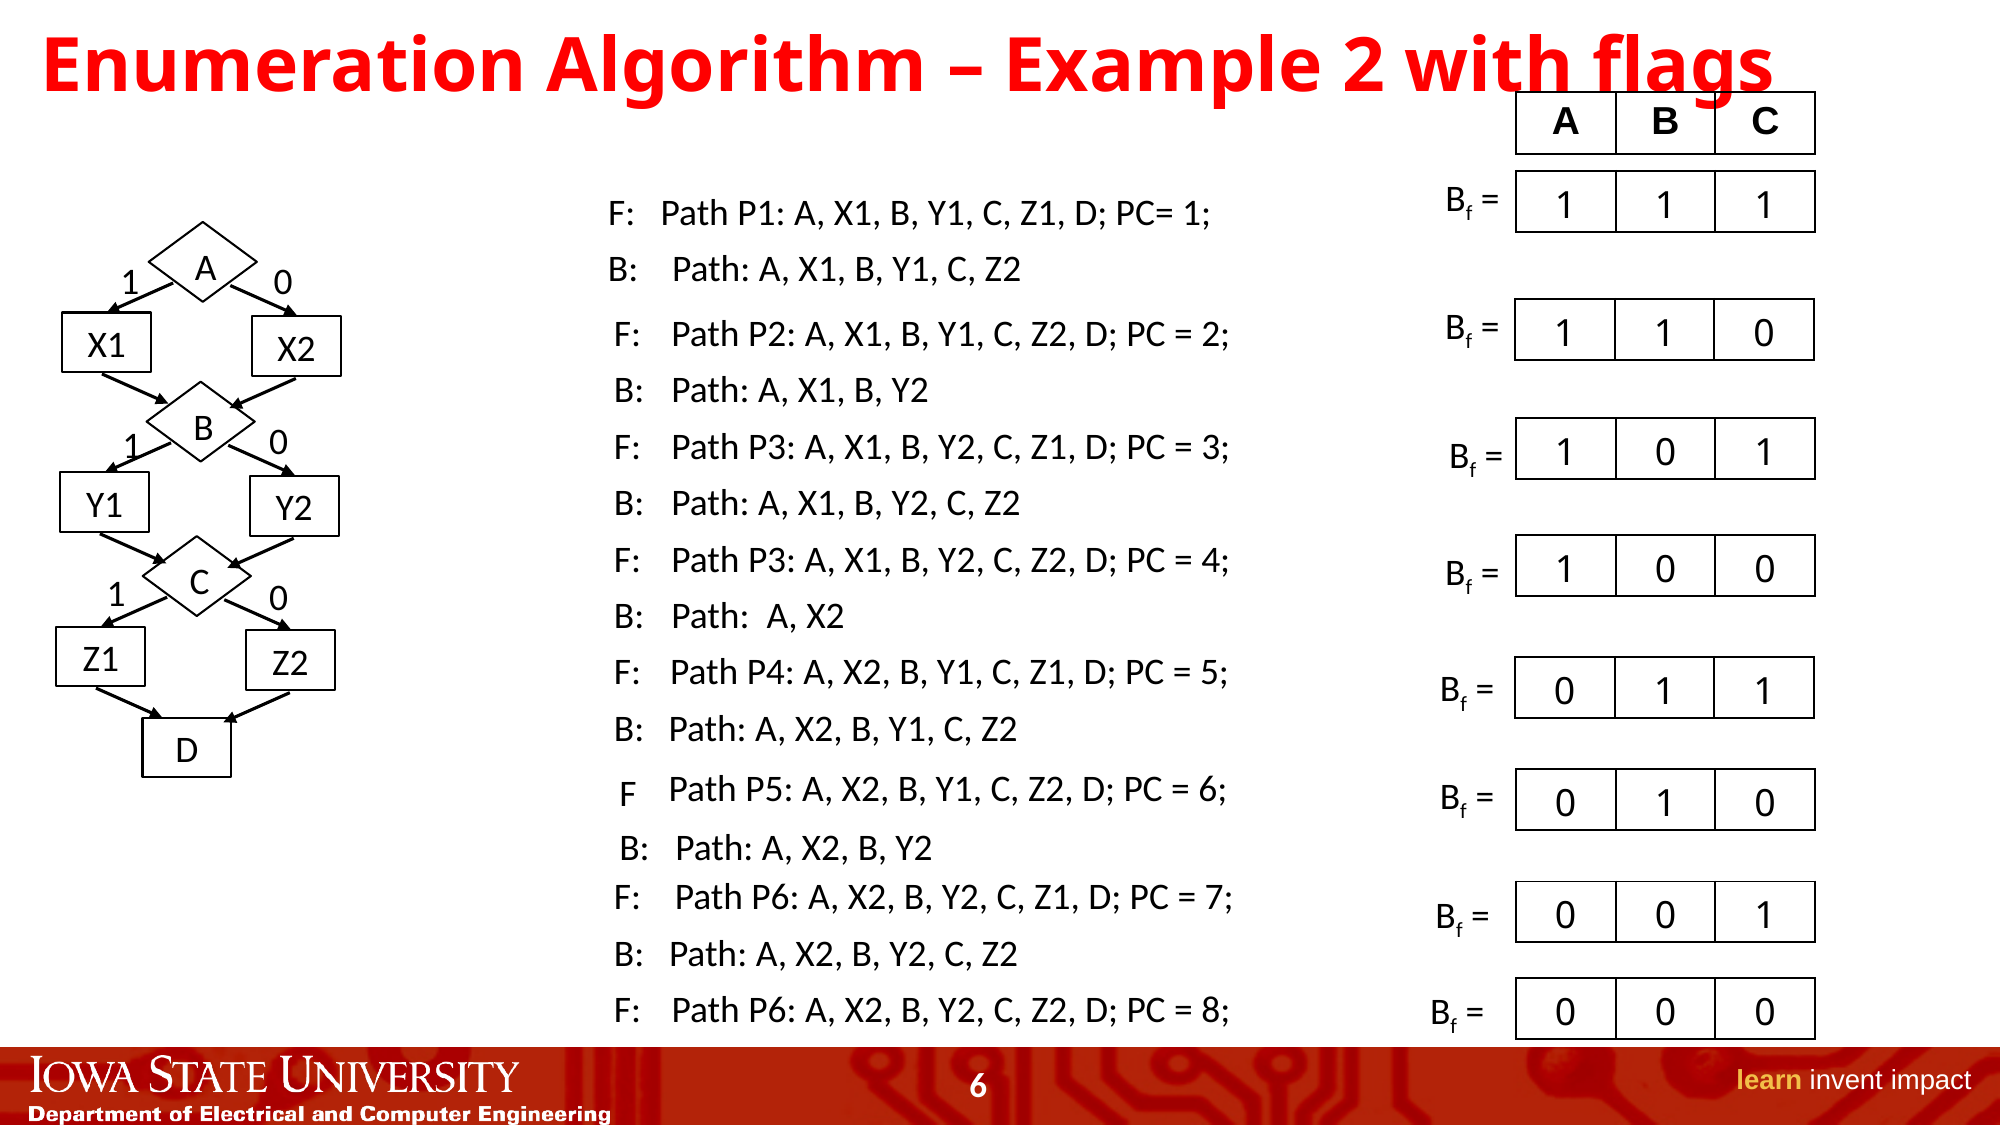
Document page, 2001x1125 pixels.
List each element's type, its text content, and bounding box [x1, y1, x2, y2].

table_header 1 [1716, 172, 1814, 231]
text_box Bf = [1415, 979, 1521, 1046]
table_header 1 [1716, 882, 1814, 941]
text_box Bf = [1436, 883, 1526, 950]
text_box Bf = [1430, 166, 1536, 233]
text_box Bf = [1430, 294, 1536, 361]
table_header 0 [1617, 882, 1714, 941]
table_header B [1617, 93, 1714, 153]
table_header 1 [1715, 658, 1813, 717]
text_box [599, 639, 1411, 701]
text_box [599, 470, 1286, 525]
table_header 0 [1617, 536, 1714, 595]
text_box Bf = [1430, 540, 1536, 606]
table_header 1 [1616, 658, 1713, 717]
slide_number 6 [753, 1054, 1204, 1115]
table_header 0 [1617, 419, 1714, 478]
table_header 1 [1517, 419, 1615, 478]
text_box Bf = [1425, 764, 1531, 831]
table_header 0 [1716, 536, 1814, 595]
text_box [598, 977, 1413, 1039]
text_box F: Path P1: A, X1, B, Y1, C, Z1, D; PC= 1; [593, 180, 1348, 240]
table_header A [1517, 93, 1615, 153]
text_box Bf = [1425, 656, 1531, 723]
table_header 1 [1617, 172, 1714, 231]
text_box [598, 414, 1413, 476]
table_header 0 [1716, 770, 1814, 829]
text_box B: Path: A, X2, B, Y2 [604, 829, 1366, 863]
table_header 1 [1616, 300, 1713, 359]
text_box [604, 756, 1414, 822]
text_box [598, 864, 1431, 921]
table_header 1 [1536, 300, 1614, 359]
table_header 0 [1521, 979, 1615, 1038]
table_header 0 [1531, 770, 1615, 829]
table_header 1 [1517, 536, 1615, 595]
table_header 0 [1716, 979, 1814, 1038]
table_header 0 [1531, 658, 1614, 717]
table_header 0 [1715, 300, 1813, 359]
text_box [599, 357, 1286, 413]
picture [0, 1047, 2000, 1125]
table_header 0 [1517, 882, 1615, 941]
text_box B: Path: A, X1, B, Y1, C, Z2 [593, 236, 1171, 297]
table_header 0 [1617, 979, 1714, 1038]
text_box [598, 921, 1499, 983]
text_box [56, 221, 342, 779]
table_header C [1716, 93, 1814, 153]
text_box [599, 301, 1436, 363]
title Enumeration Algorithm – Example 2 with flags [25, 3, 1872, 120]
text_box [598, 526, 1413, 588]
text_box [598, 695, 1312, 757]
table_header 1 [1617, 770, 1714, 829]
table_header 1 [1536, 172, 1615, 231]
table_header 1 [1716, 419, 1814, 478]
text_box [598, 595, 1198, 639]
text_box Bf = [1434, 423, 1540, 490]
